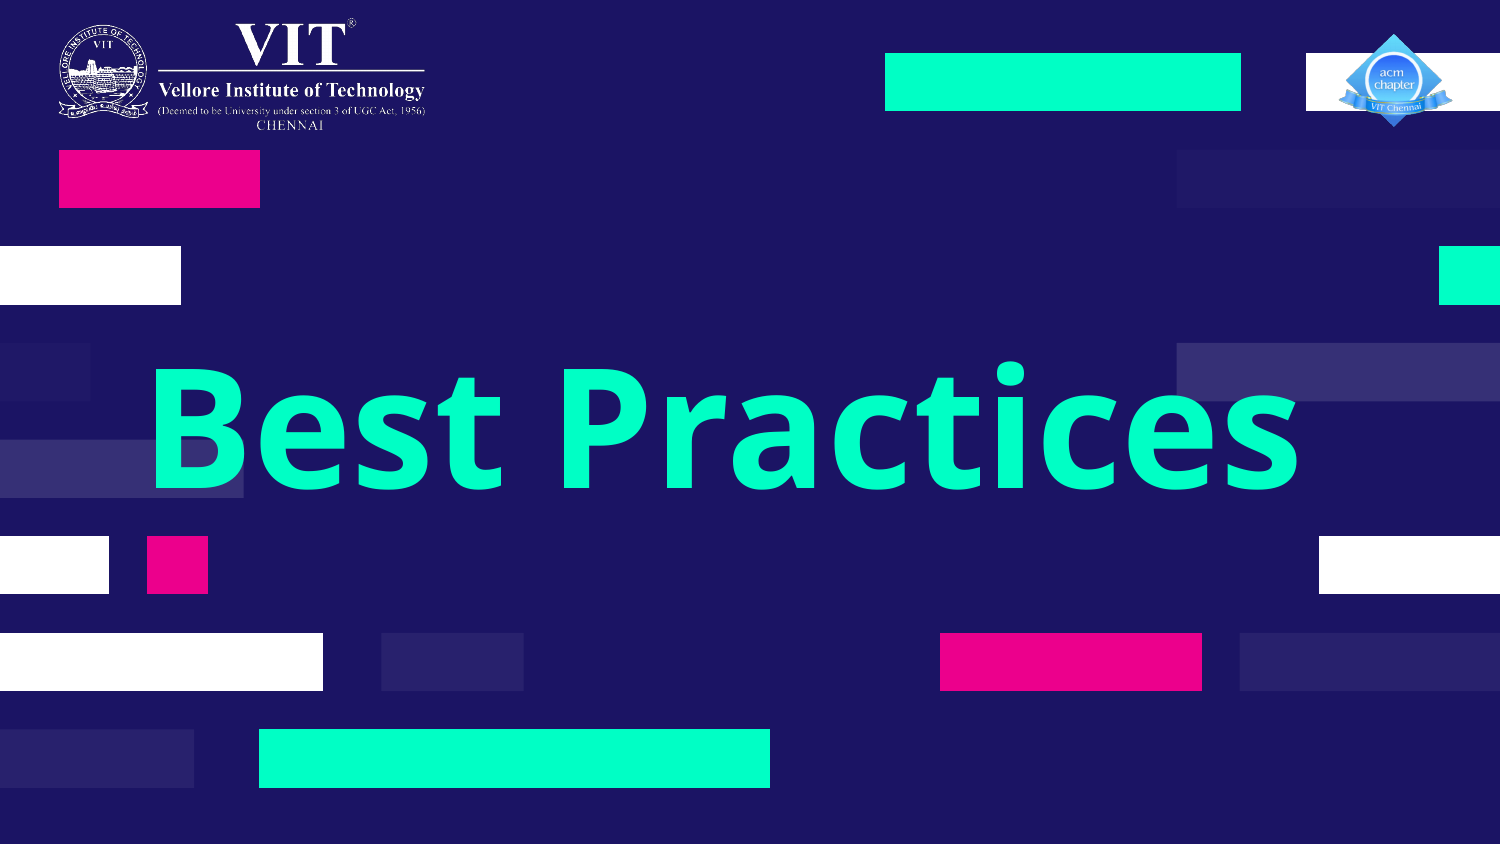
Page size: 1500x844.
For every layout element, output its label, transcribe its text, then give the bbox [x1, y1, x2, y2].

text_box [38, 10, 1461, 142]
title Best Practices [31, 381, 1414, 462]
